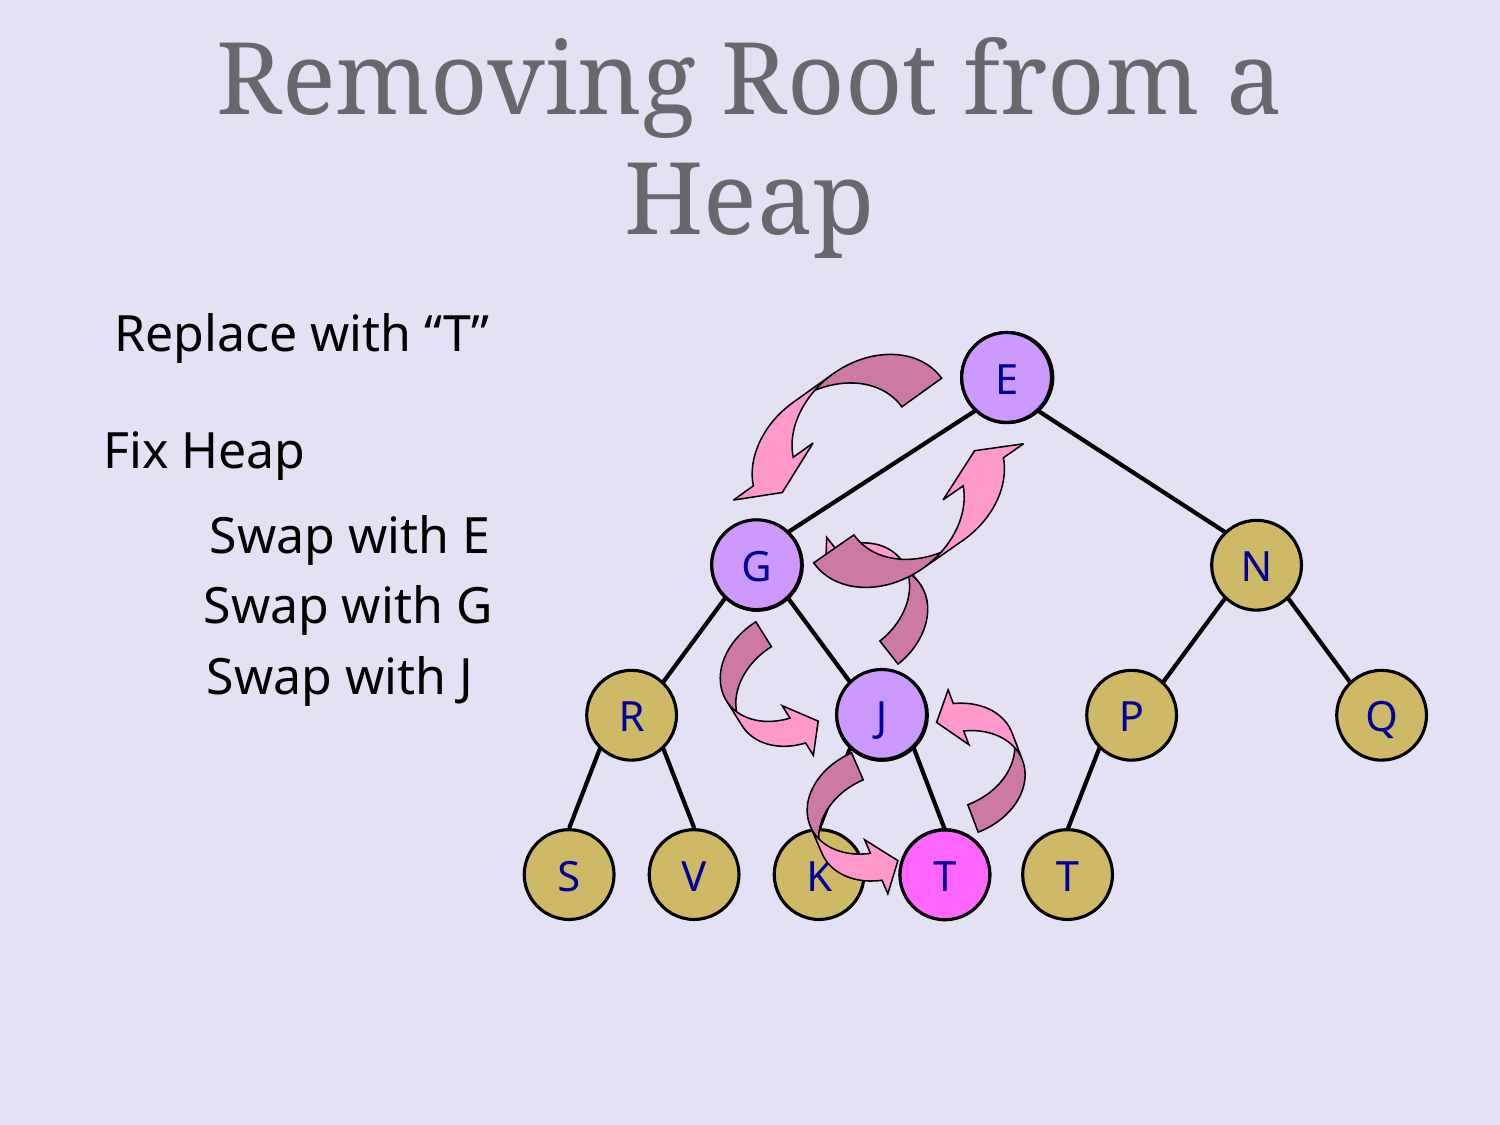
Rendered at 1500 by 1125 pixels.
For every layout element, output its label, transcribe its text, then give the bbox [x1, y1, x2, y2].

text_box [523, 332, 1427, 920]
text_box Swap with E [195, 495, 506, 566]
title Removing Root from a Heap [75, 0, 1425, 263]
text_box Fix Heap [88, 410, 321, 486]
text_box Swap with G [188, 566, 508, 642]
text_box Replace with “T” [99, 294, 505, 370]
text_box Swap with J [192, 637, 489, 713]
